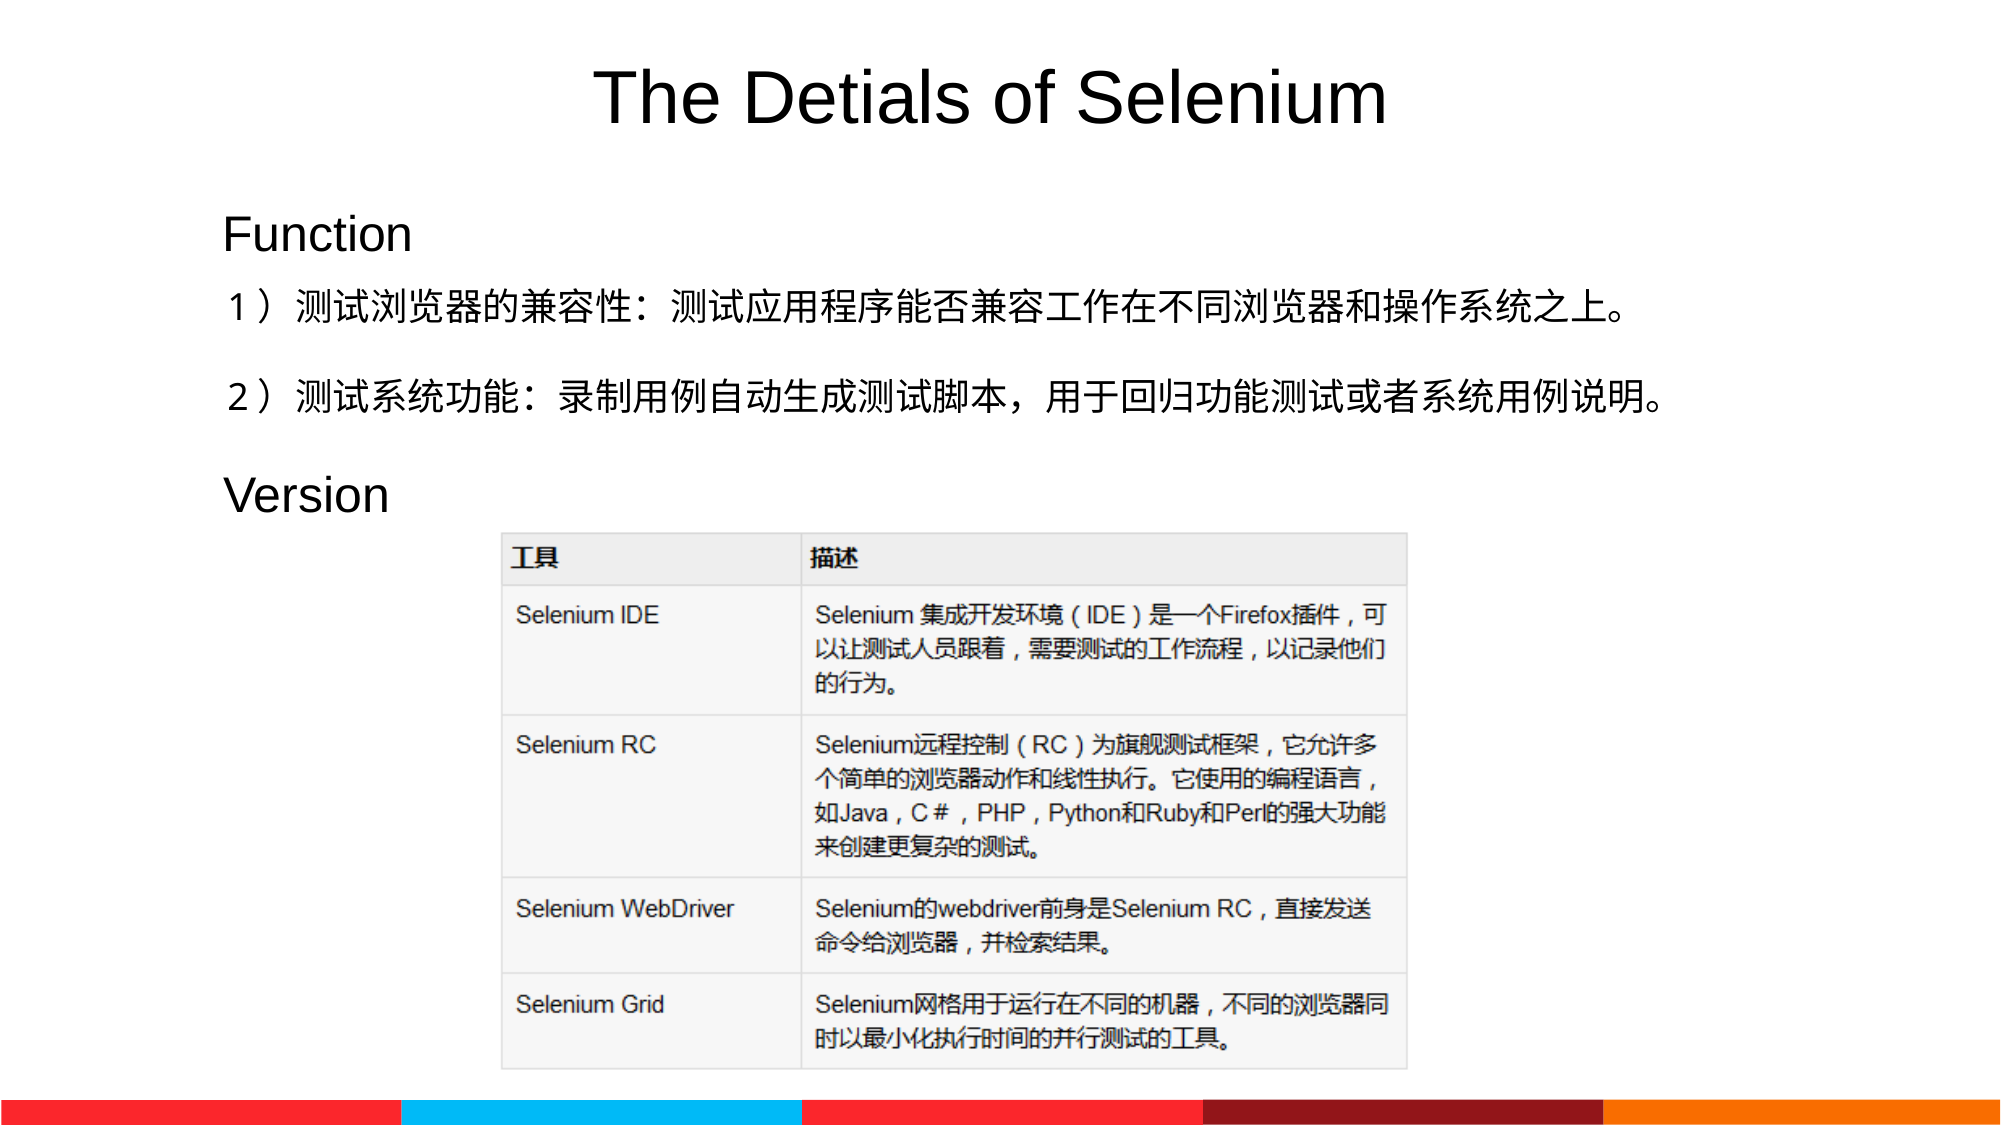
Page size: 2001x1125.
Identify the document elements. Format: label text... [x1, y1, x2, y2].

text_box The Detials of Selenium [185, 9, 1818, 179]
text_box 1）测试浏览器的兼容性：测试应用程序能否兼容工作在不同浏览器和操作系统之上。 2）测试系统功能：录制用例自动生成测试脚本，用于回归功能测试或者系统用例说明。 [212, 275, 1790, 469]
text_box Function [207, 180, 718, 283]
picture [490, 523, 1434, 1078]
text_box Version [208, 442, 720, 543]
